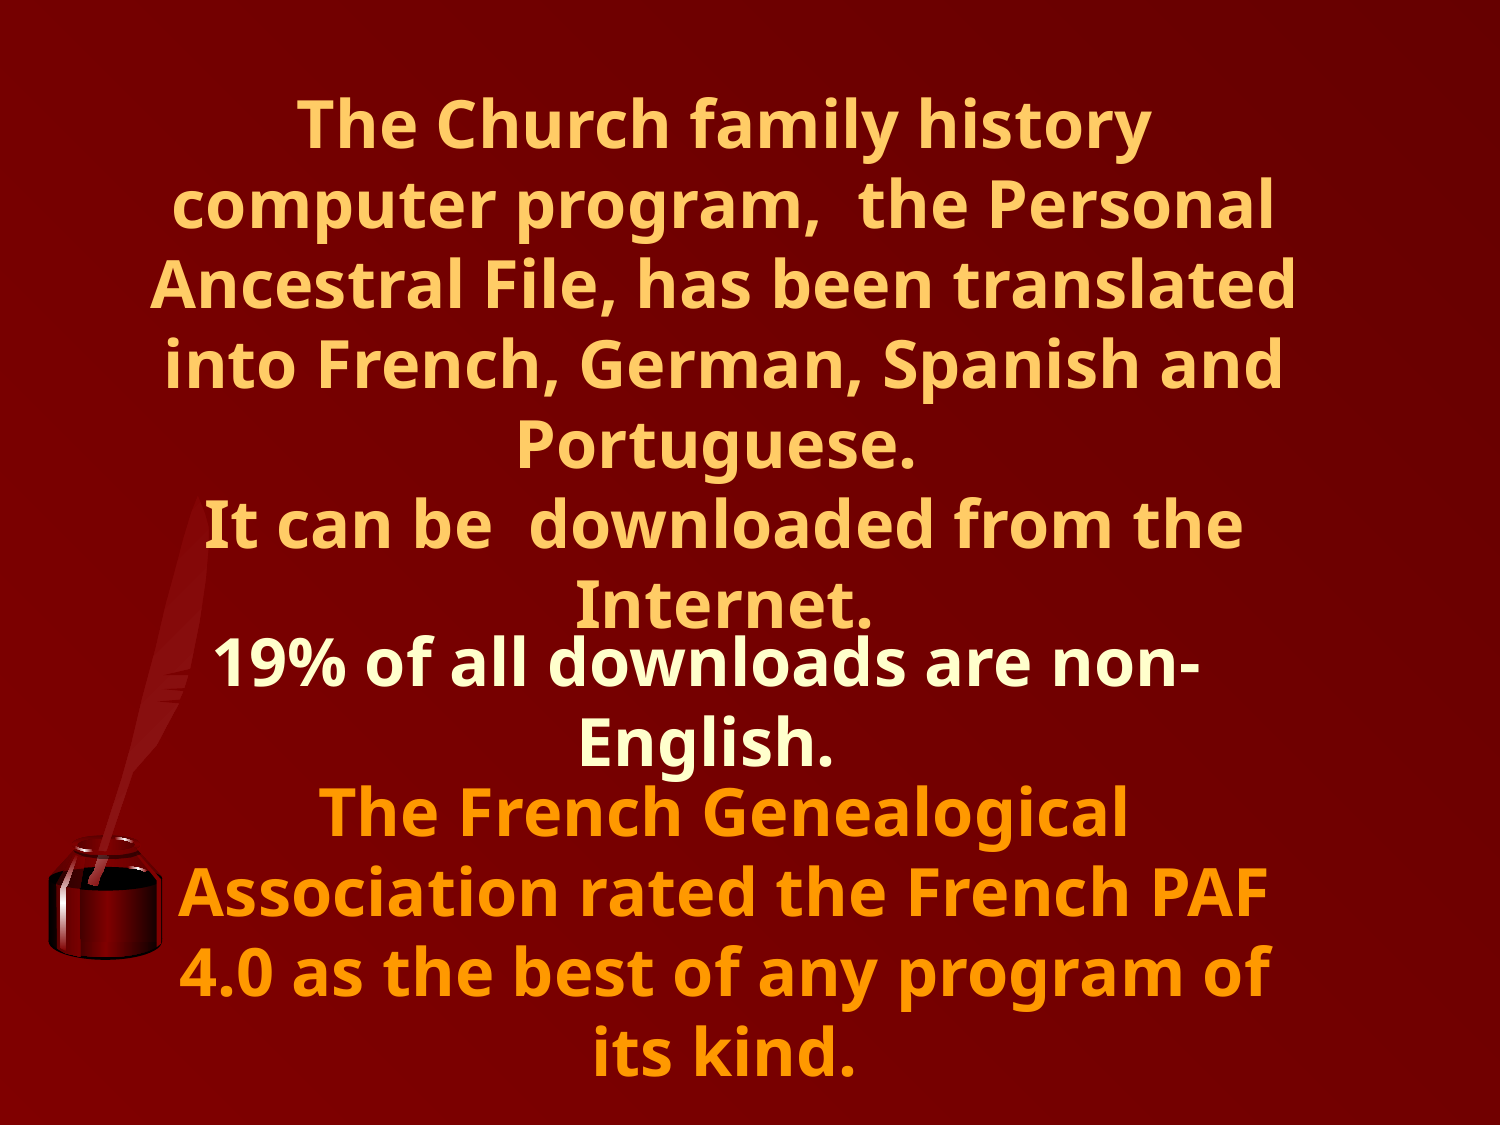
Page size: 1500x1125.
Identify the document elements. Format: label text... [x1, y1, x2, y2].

text_box The Church family history computer program, the Personal Ancestral File, has been translated into French, German, Spanish and Portuguese. It can be downloaded from the Internet. [124, 74, 1325, 650]
text_box The French Genealogical Association rated the French PAF 4.0 as the best of any program of its kind. [137, 788, 1313, 1098]
text_box 19% of all downloads are non-English. [99, 612, 1313, 788]
